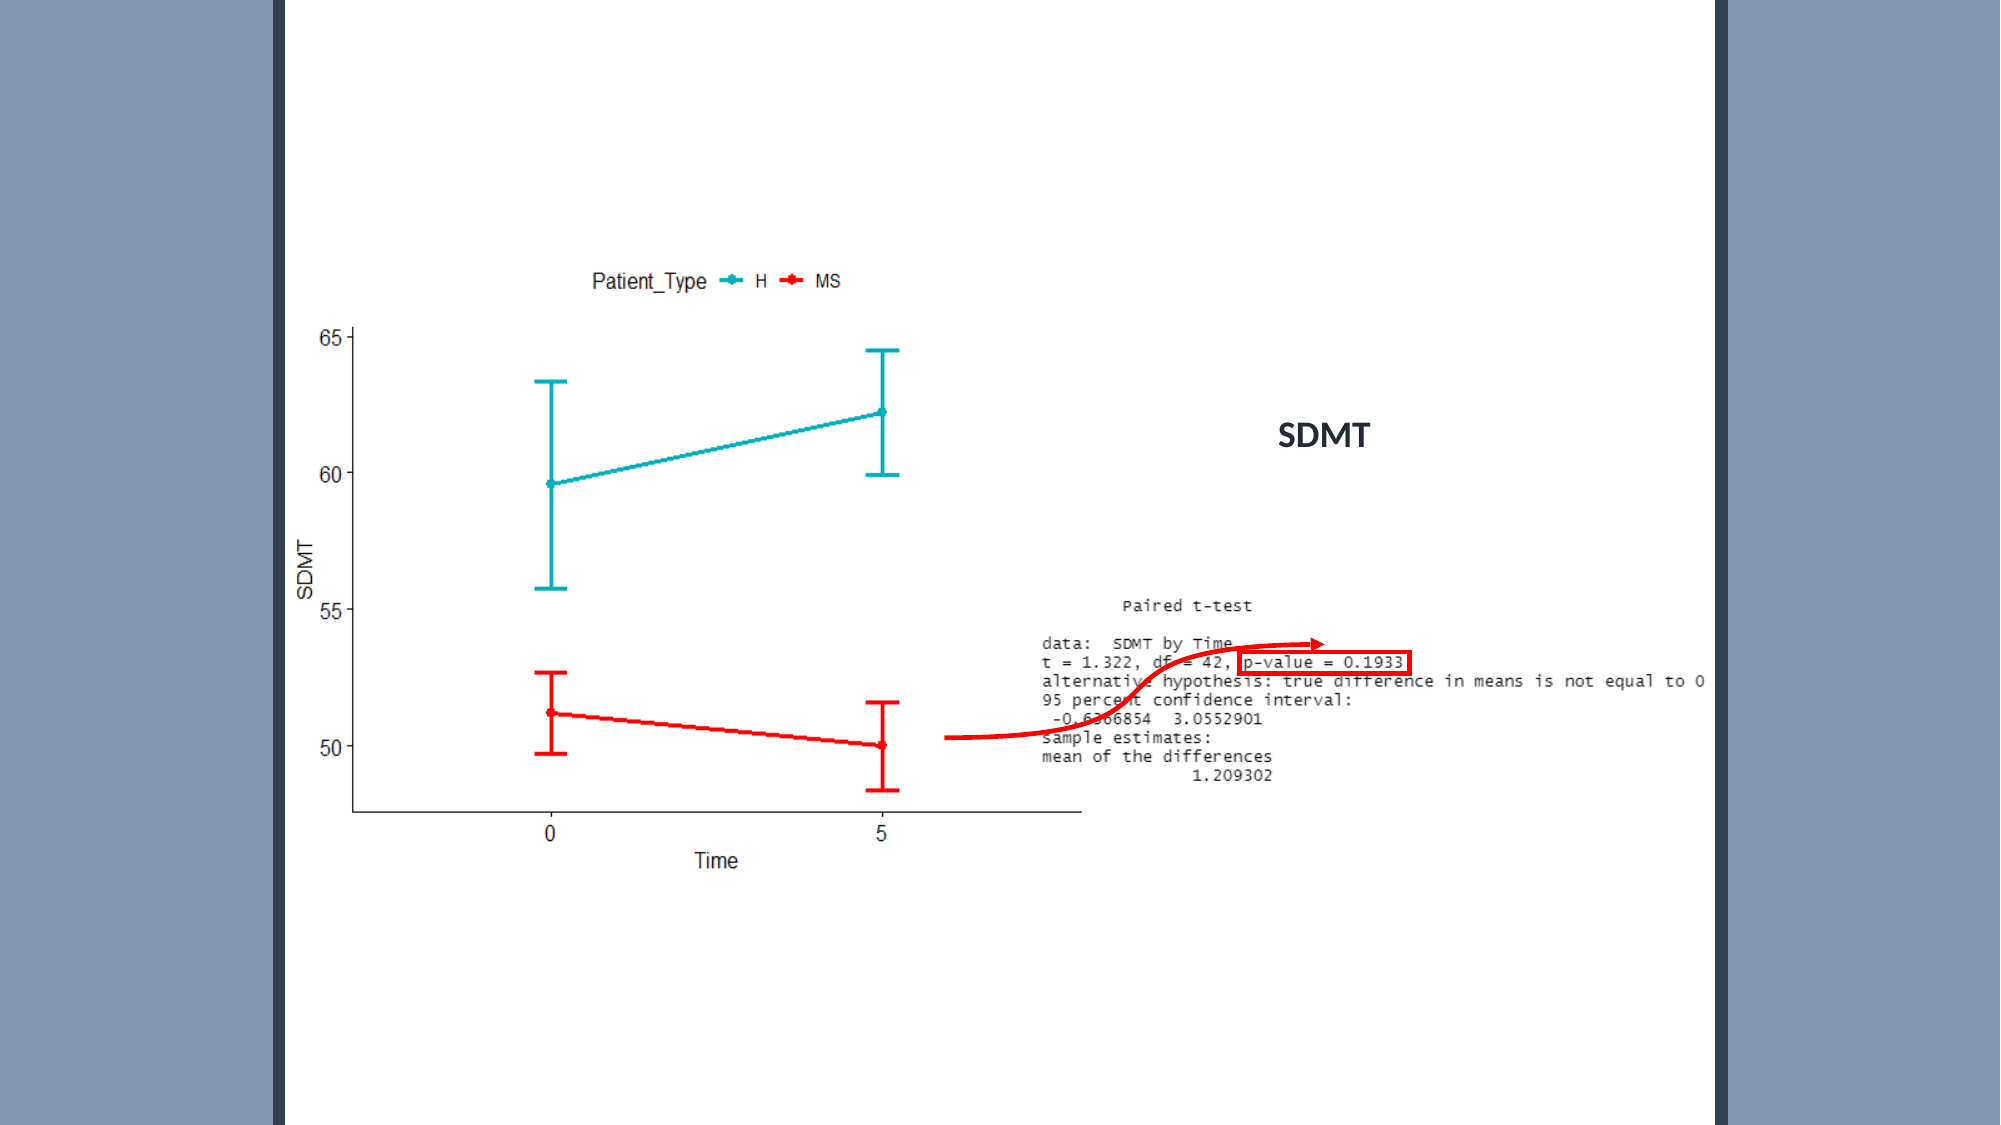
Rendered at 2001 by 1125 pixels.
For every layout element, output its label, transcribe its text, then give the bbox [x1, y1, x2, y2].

text_box [273, 0, 285, 1125]
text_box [944, 644, 1325, 738]
text_box SDMT [1263, 403, 1386, 463]
picture [285, 243, 1714, 882]
text_box [1715, 0, 1728, 1125]
text_box [285, 0, 1715, 1125]
